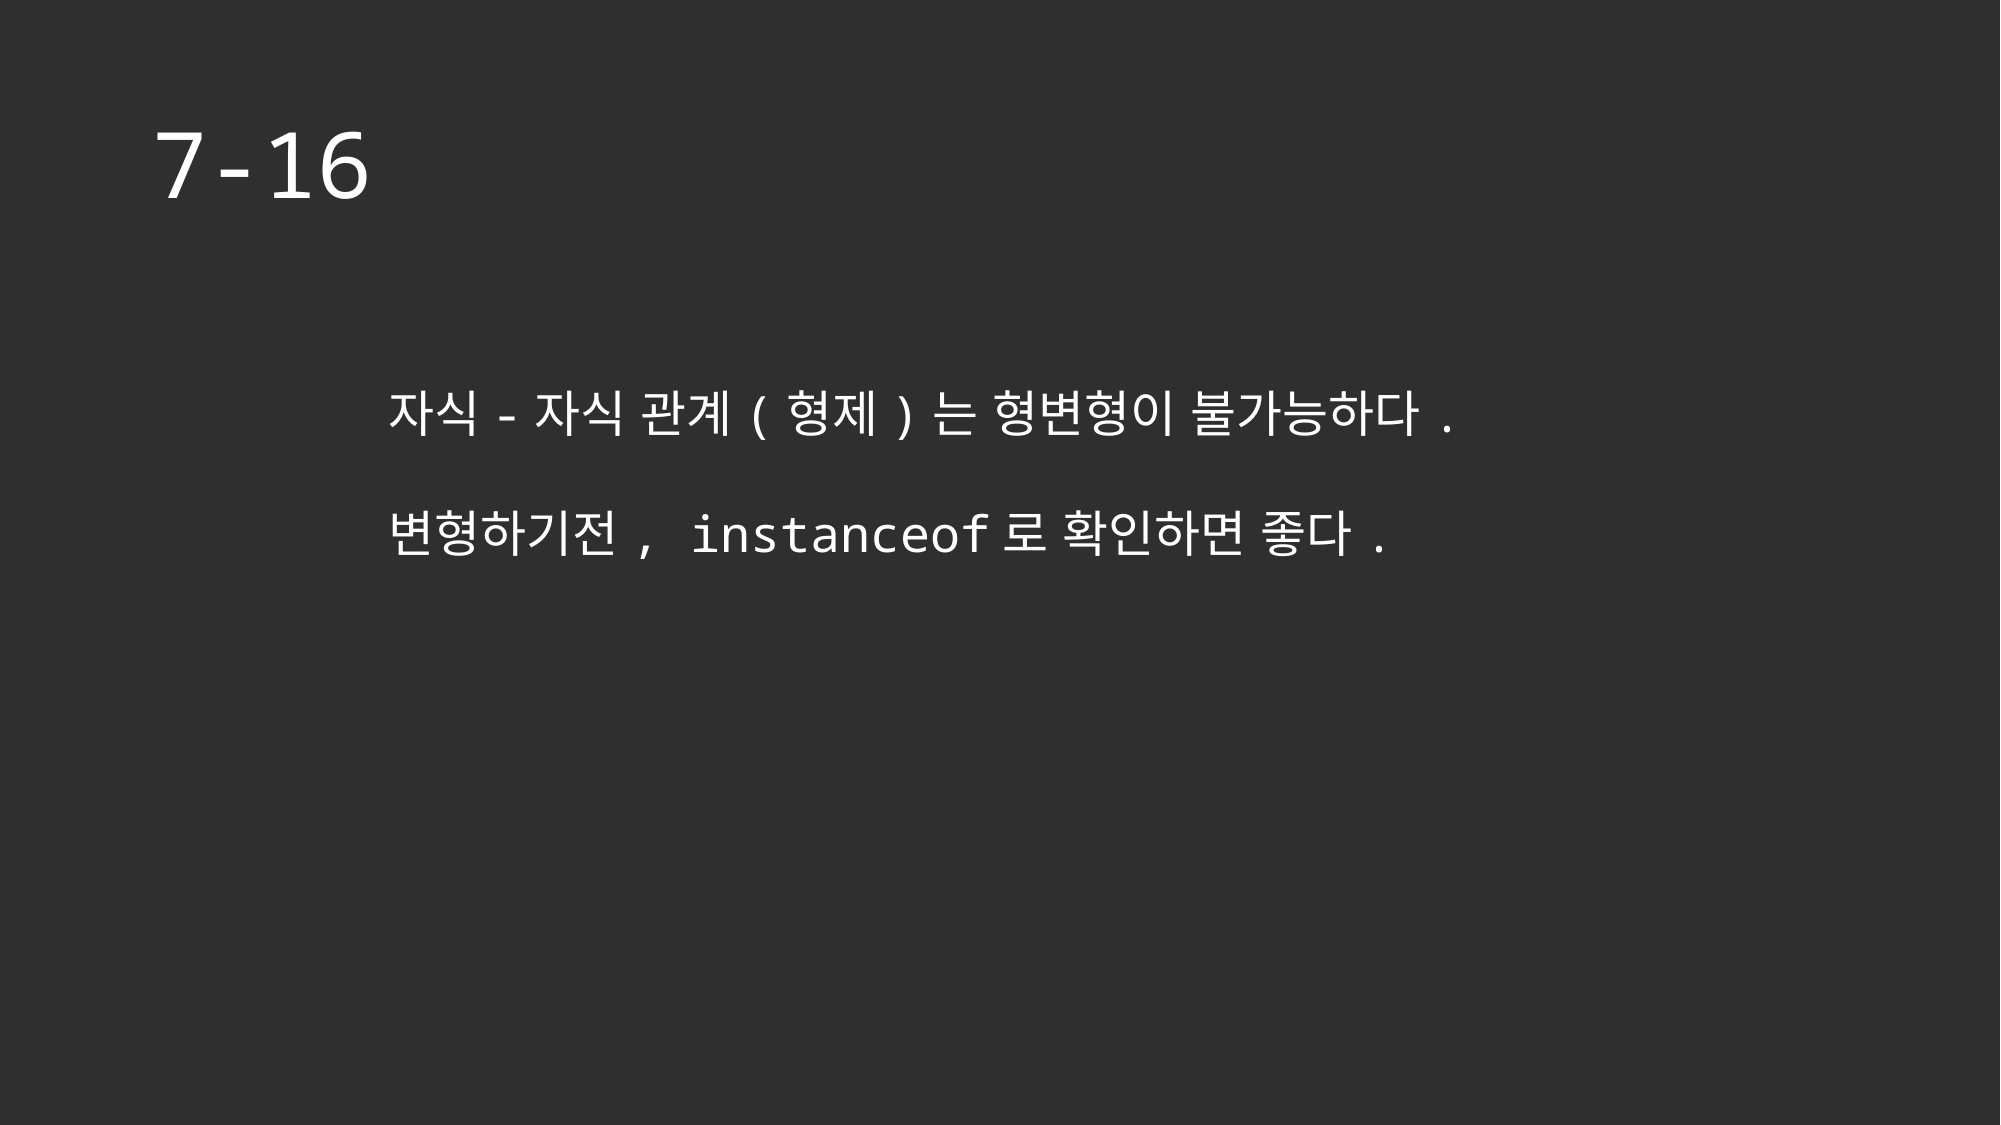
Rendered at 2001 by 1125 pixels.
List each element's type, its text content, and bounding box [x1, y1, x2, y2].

title 7-16 [137, 59, 1863, 278]
text_box 자식-자식 관계(형제)는 형변형이 불가능하다. 변형하기전, instanceof로 확인하면 좋다. [373, 375, 1478, 571]
